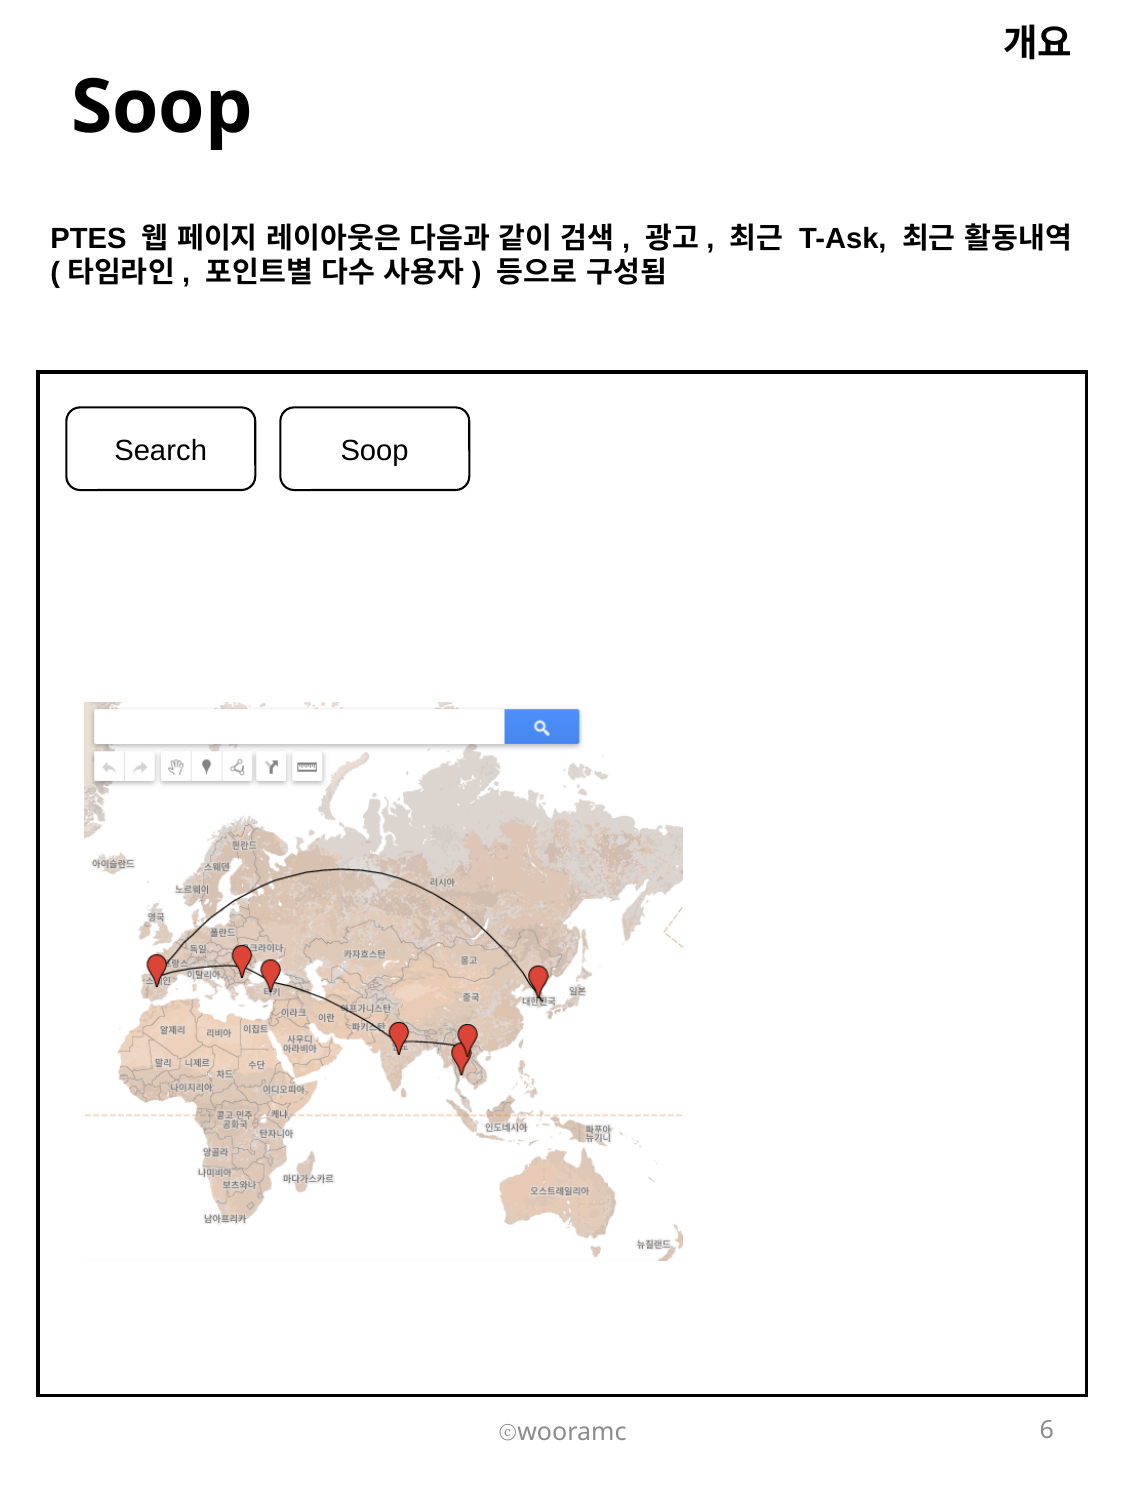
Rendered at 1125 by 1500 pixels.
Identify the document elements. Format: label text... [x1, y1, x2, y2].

slide_number 6 [806, 1396, 1069, 1471]
text_box 개요 [668, 5, 1088, 77]
picture [84, 702, 684, 1261]
text_box [37, 371, 1087, 1396]
text_box Soop [278, 405, 472, 493]
text_box PTES 웹 페이지 레이아웃은 다음과 같이 검색, 광고, 최근 T-Ask, 최근 활동내역(타임라인, 포인트별 다수 사용자) 등으로 구성됨 [33, 181, 1092, 327]
title Soop [56, 25, 1069, 180]
text_box Search [64, 405, 258, 493]
footer ⓒwooramc [384, 1396, 741, 1471]
